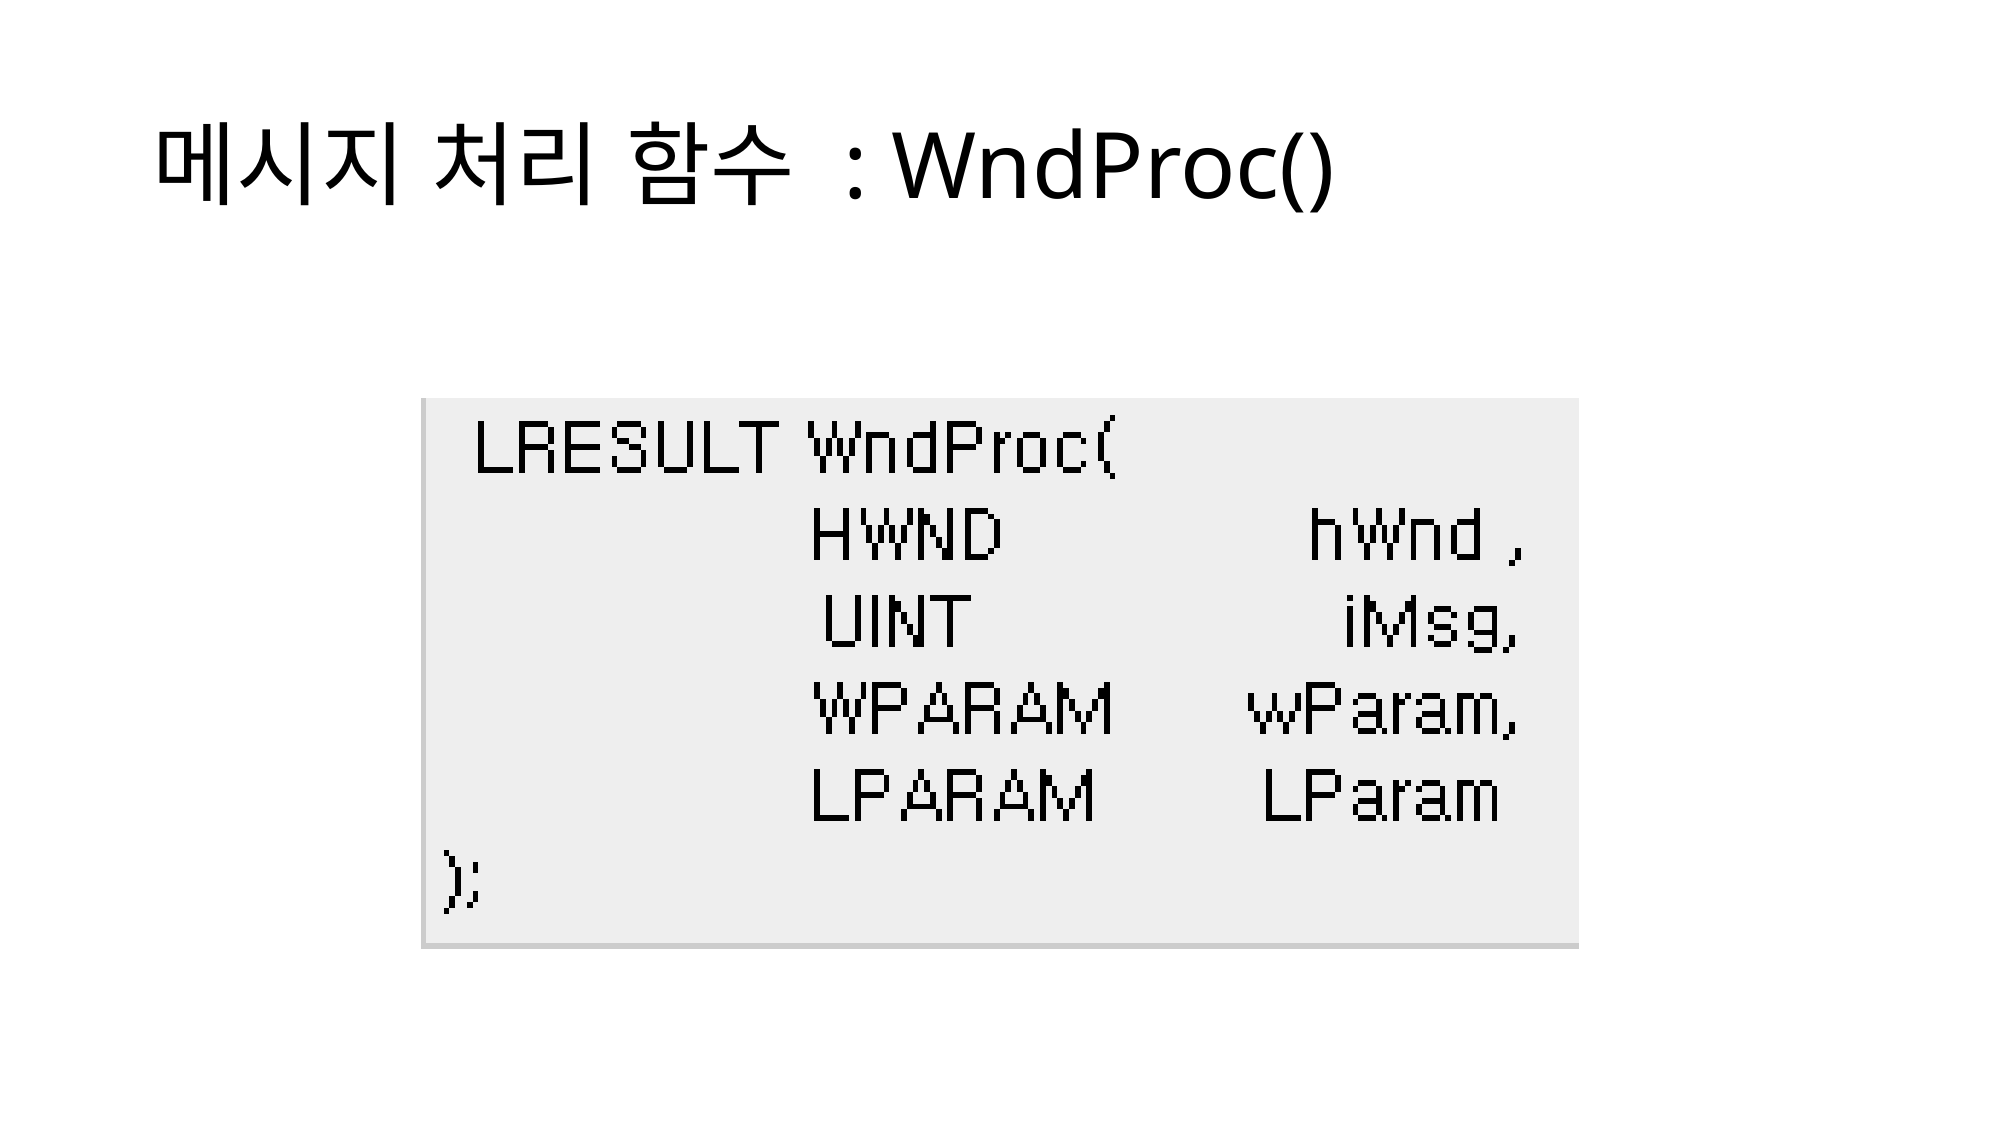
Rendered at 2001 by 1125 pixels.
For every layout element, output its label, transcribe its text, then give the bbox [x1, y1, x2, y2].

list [421, 398, 1579, 955]
title 메시지 처리 함수 : WndProc() [137, 59, 1863, 278]
